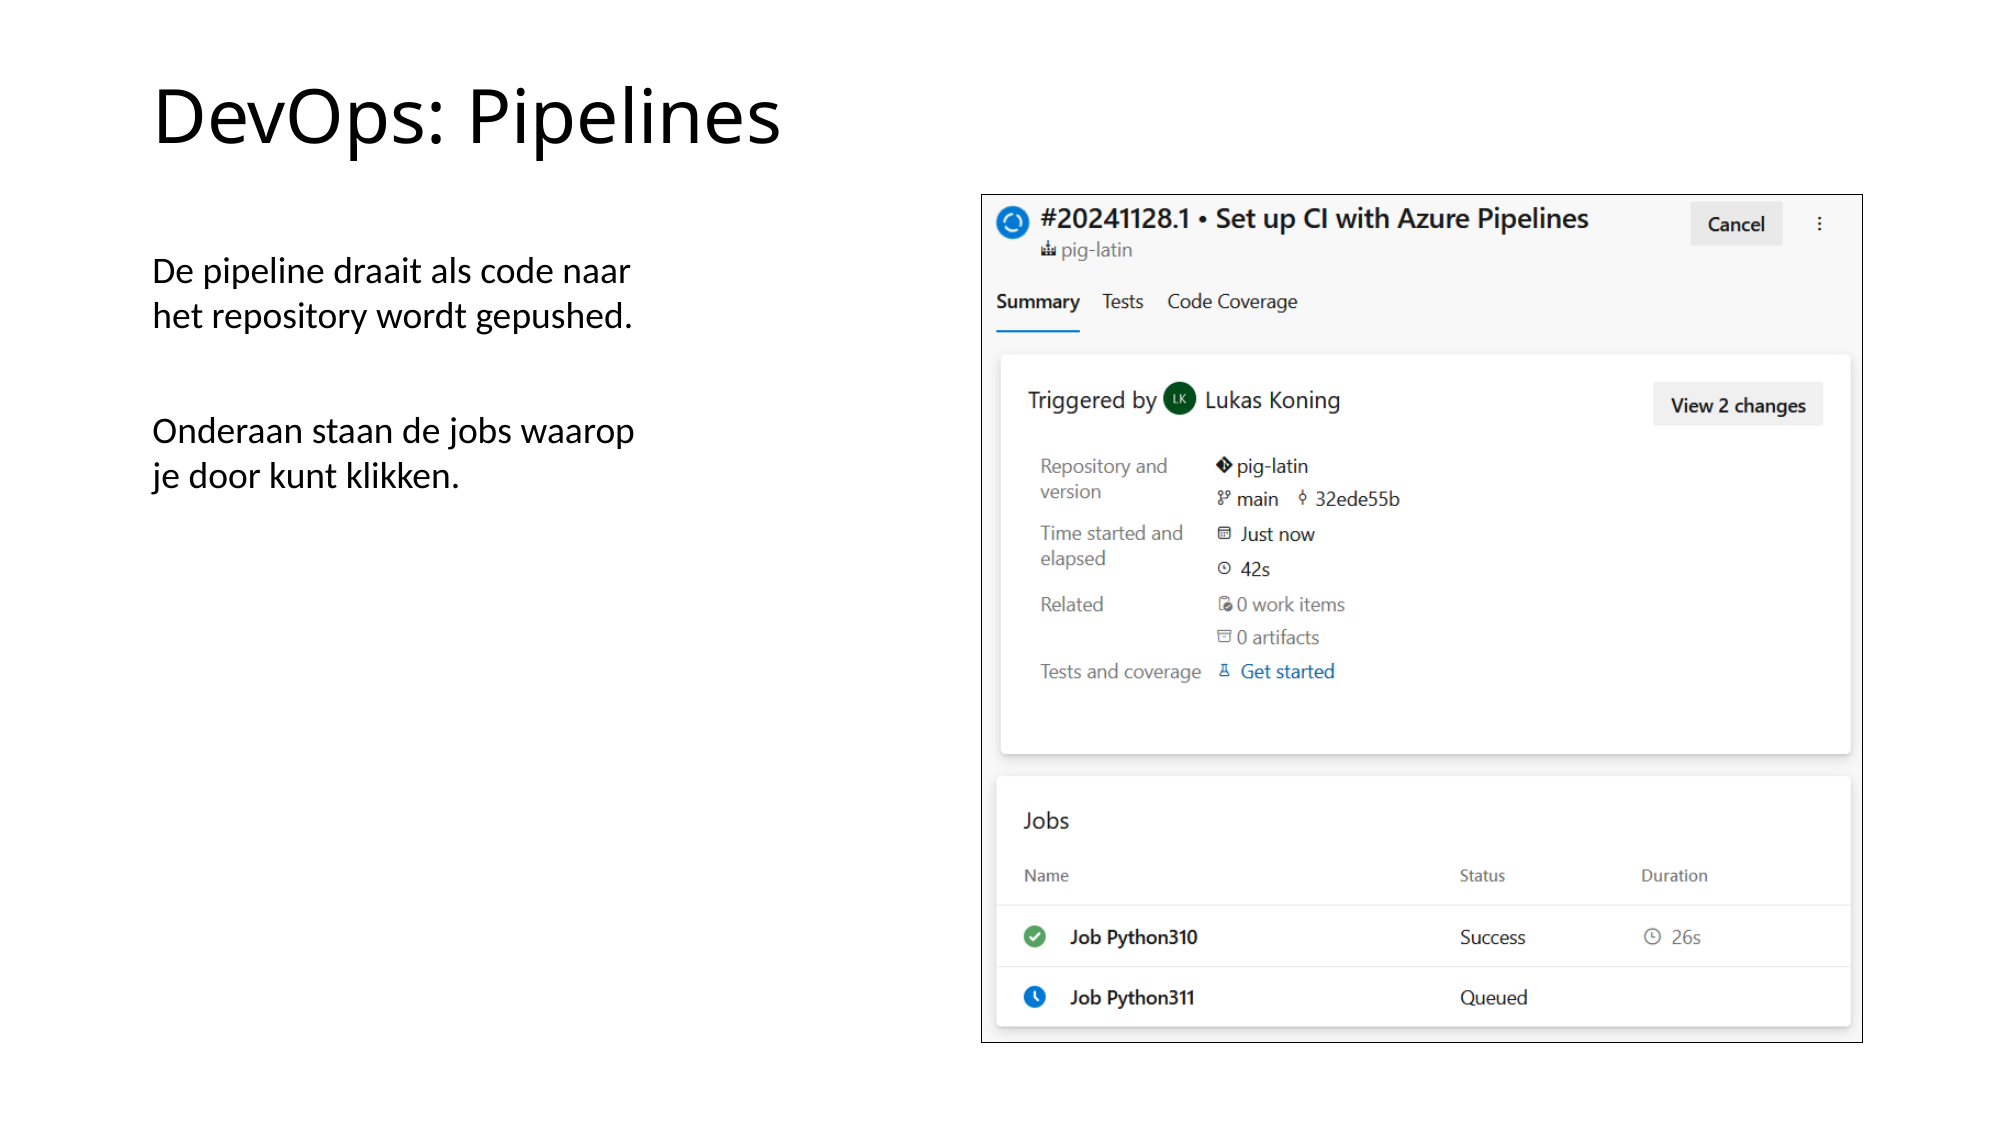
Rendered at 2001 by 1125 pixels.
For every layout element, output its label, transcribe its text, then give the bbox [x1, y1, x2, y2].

text_box De pipeline draait als code naar het repository wordt gepushed. Onderaan staan de jobs waarop je door kunt klikken. [137, 238, 659, 1014]
title DevOps: Pipelines [137, 59, 1863, 178]
picture [981, 194, 1863, 1043]
